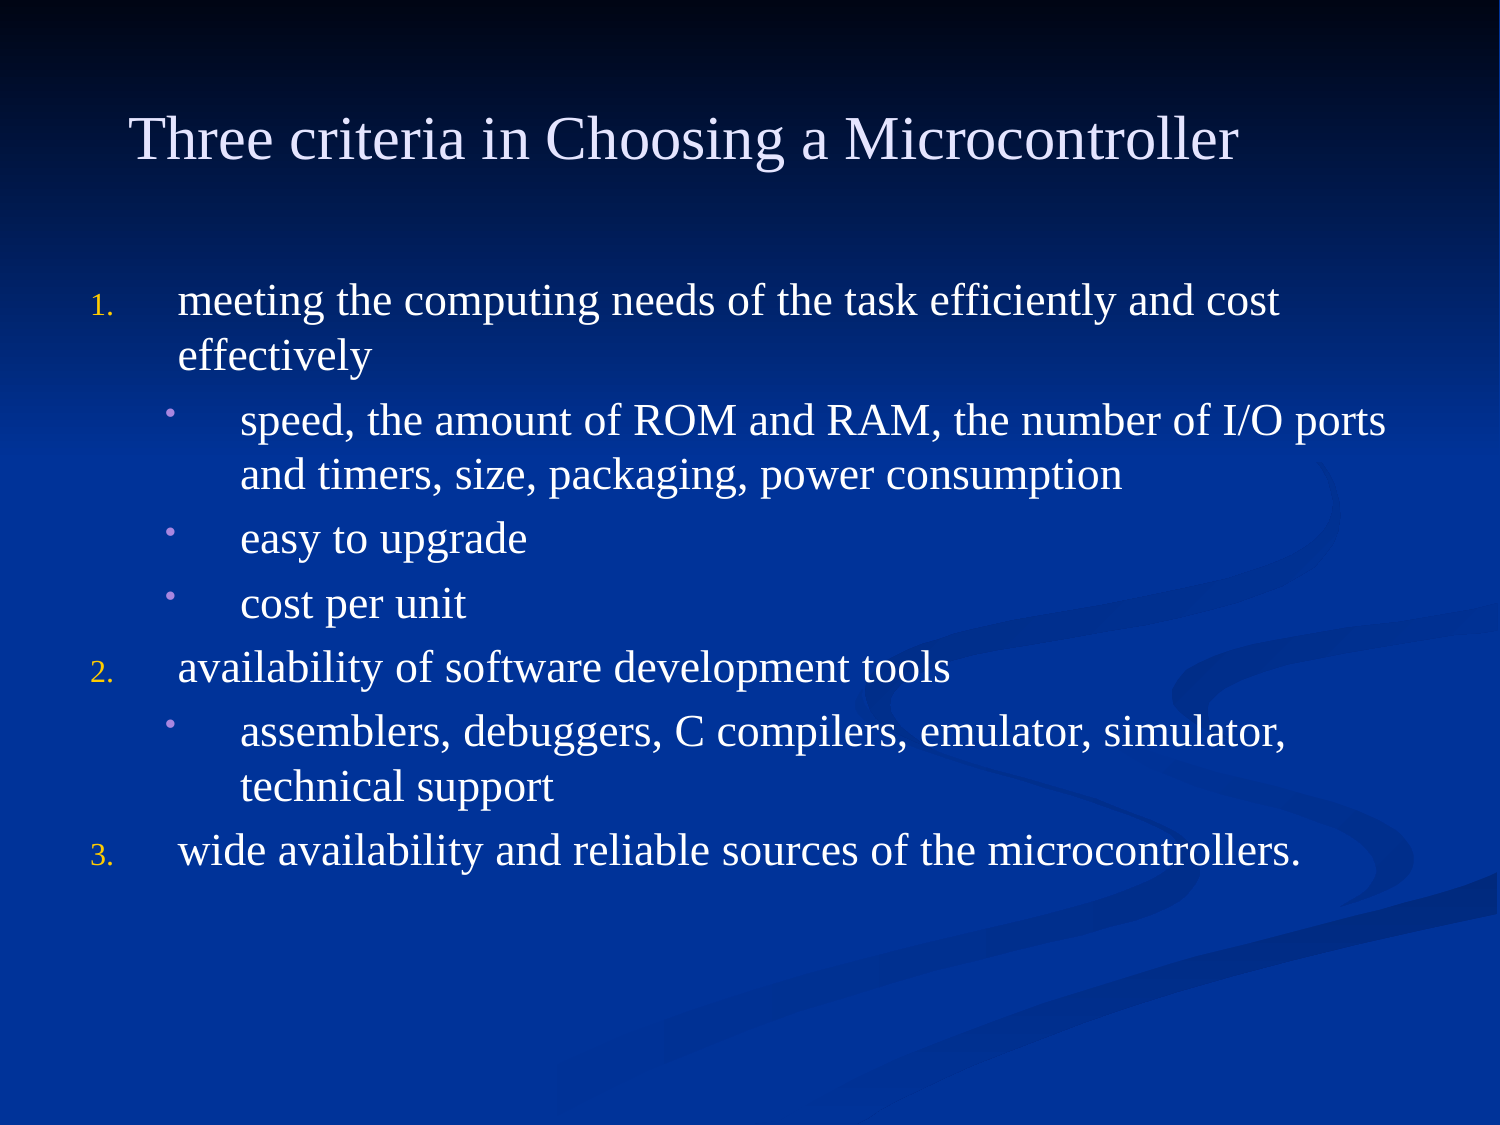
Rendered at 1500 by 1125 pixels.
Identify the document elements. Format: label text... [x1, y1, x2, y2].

text_box Three criteria in Choosing a Microcontroller [113, 90, 1256, 180]
list meeting the computing needs of the task efficiently and cost effectively speed, the amount of ROM and RAM, the number of I/O ports and timers, size, packaging, power consumption easy to upgrade cost per unit availability of software development tools assemblers, debuggers, C compilers, emulator, simulator, technical support wide availability and reliable sources of the microcontrollers. [74, 262, 1426, 1006]
